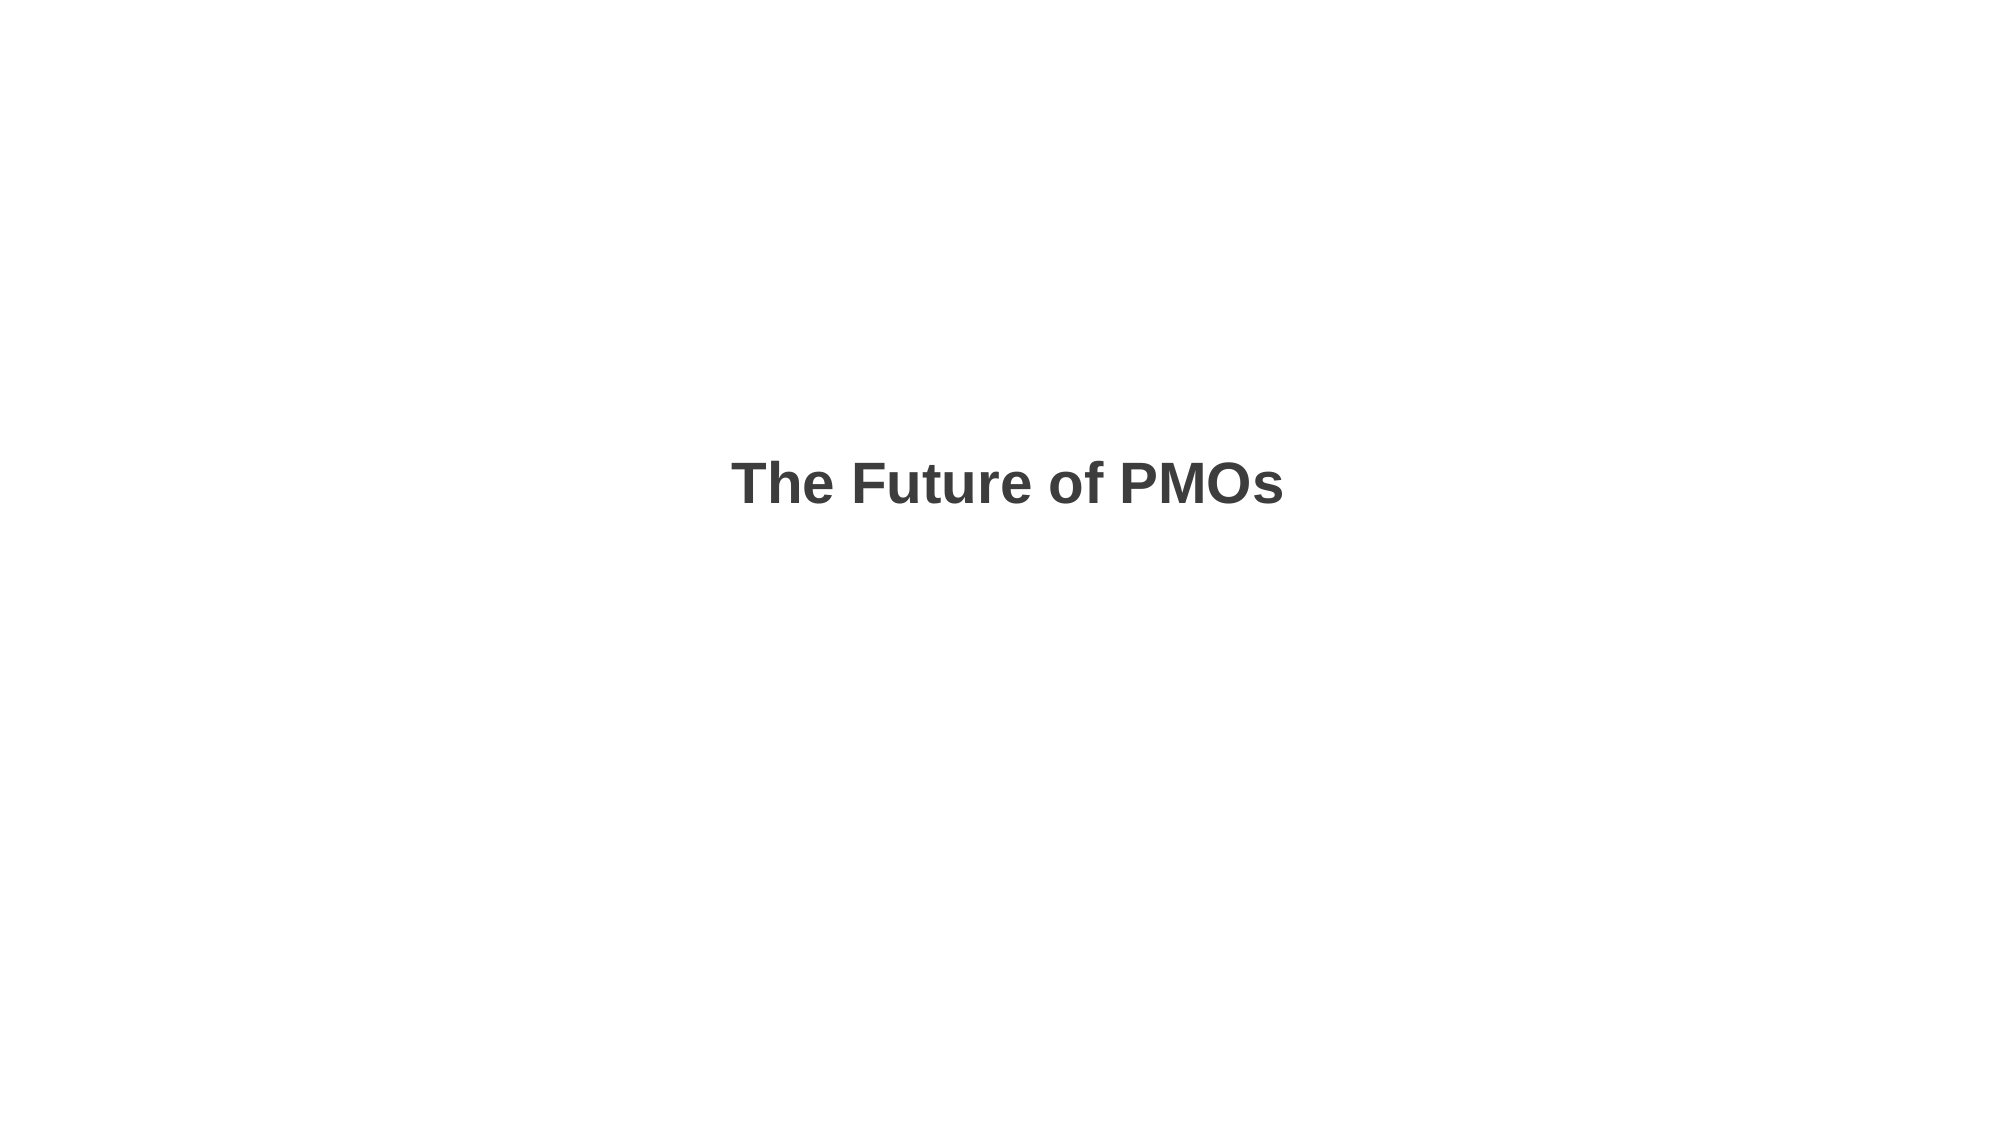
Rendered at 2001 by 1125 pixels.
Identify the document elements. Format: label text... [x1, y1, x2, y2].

list The Future of PMOs [587, 437, 1430, 575]
